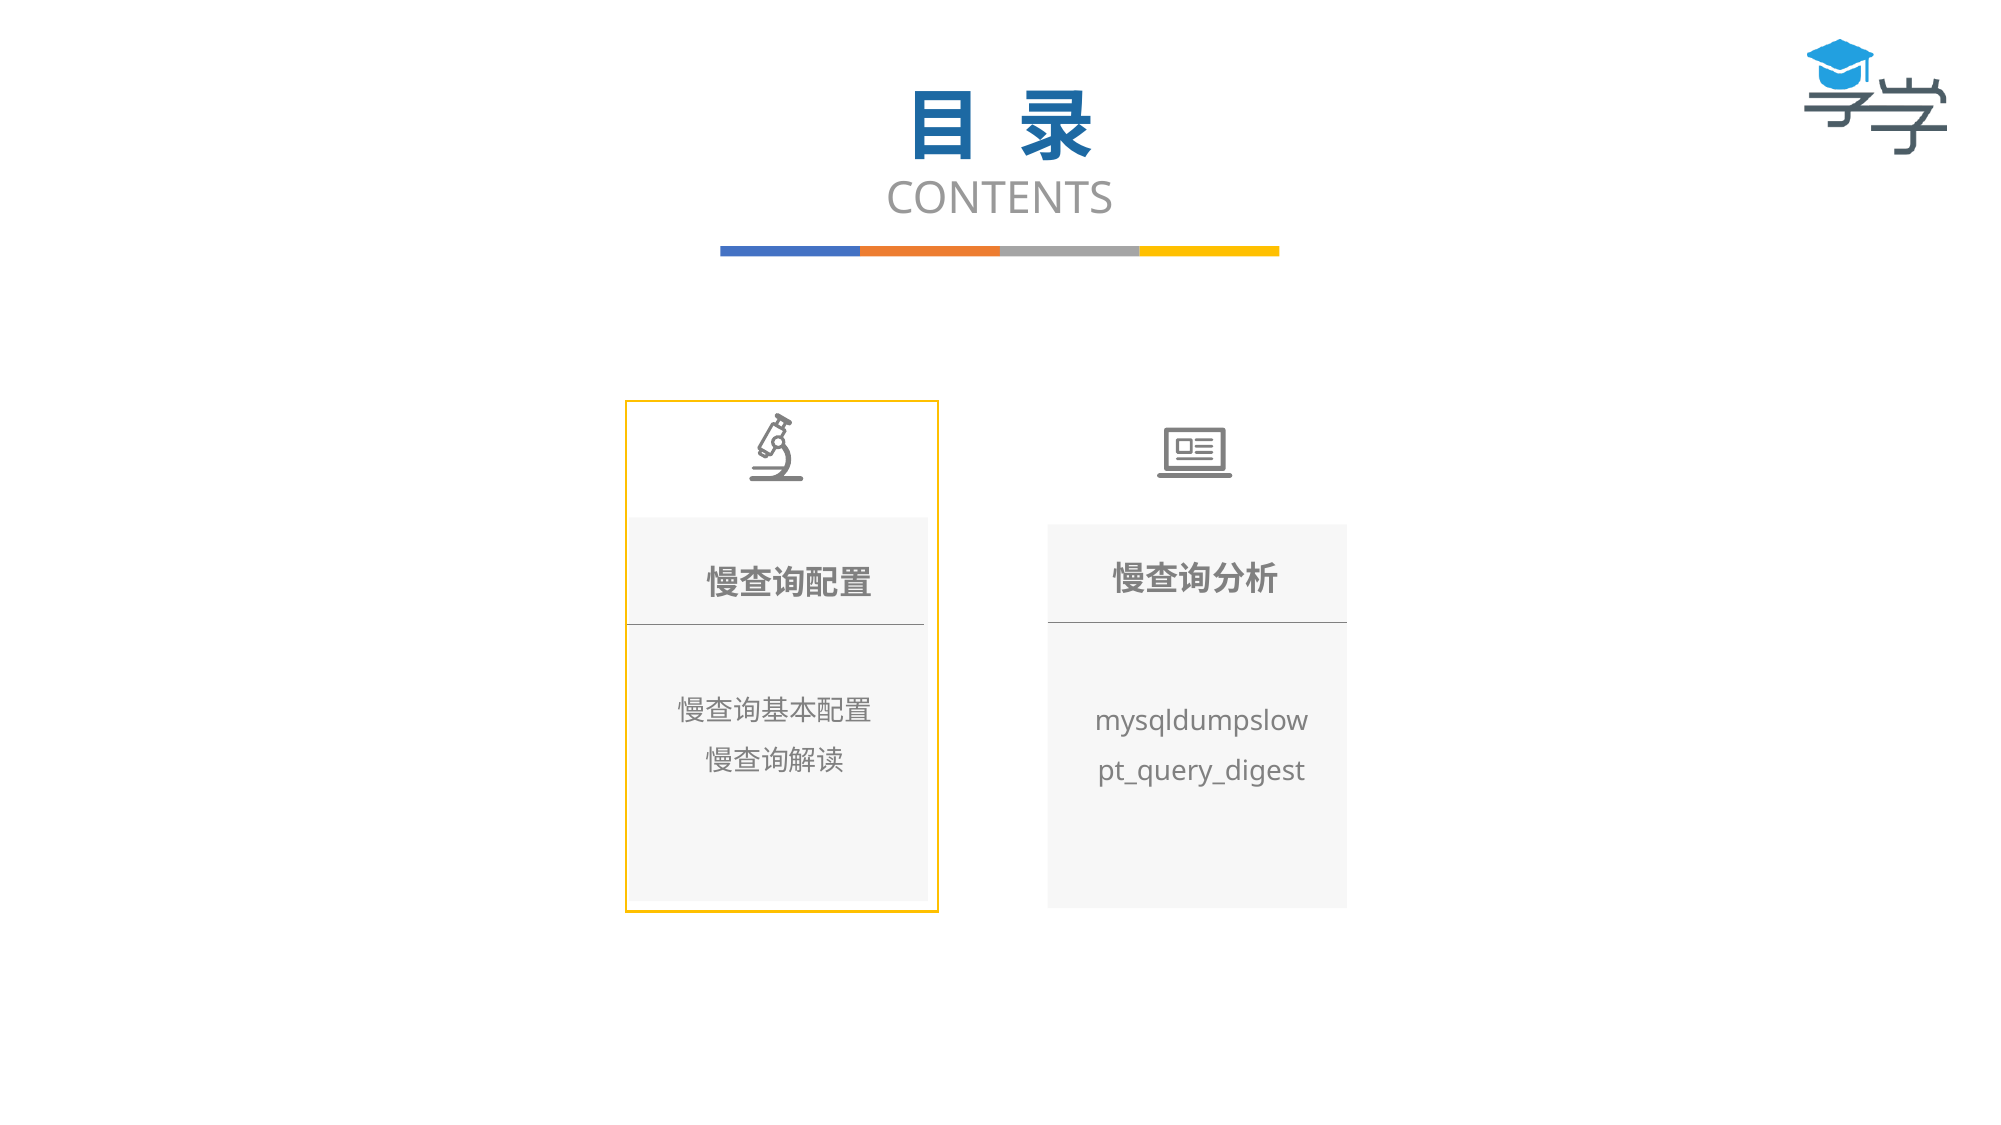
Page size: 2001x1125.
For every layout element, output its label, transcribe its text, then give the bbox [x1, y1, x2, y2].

picture [1799, 20, 1952, 173]
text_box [1047, 524, 1347, 909]
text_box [624, 517, 929, 902]
text_box [1164, 427, 1226, 471]
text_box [720, 246, 1280, 257]
text_box [625, 400, 939, 913]
text_box 目 录 CONTENTS [838, 68, 1162, 230]
text_box [1157, 473, 1233, 478]
